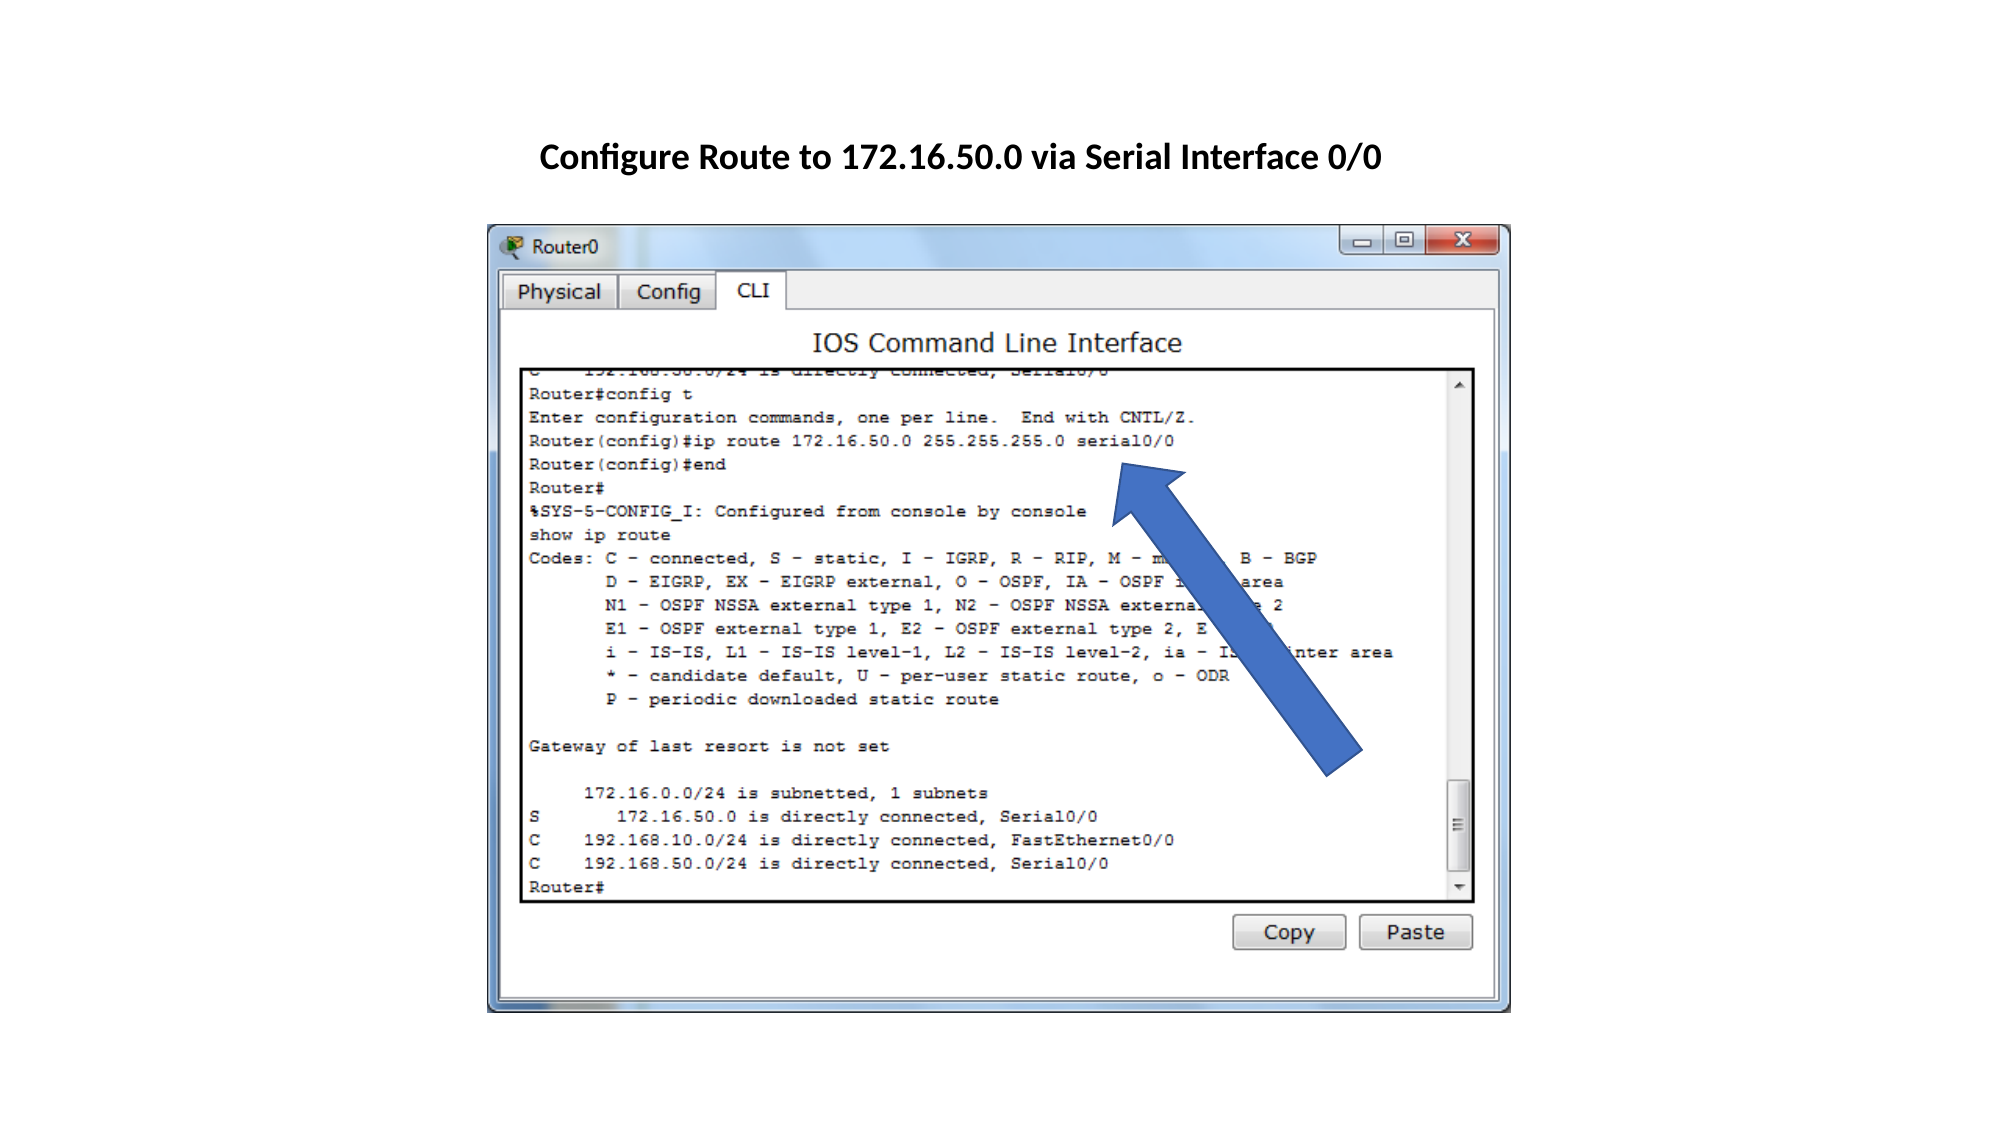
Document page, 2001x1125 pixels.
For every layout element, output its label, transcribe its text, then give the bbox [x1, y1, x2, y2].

picture [487, 224, 1511, 1013]
text_box Configure Route to 172.16.50.0 via Serial Interface 0/0 [525, 124, 1463, 185]
